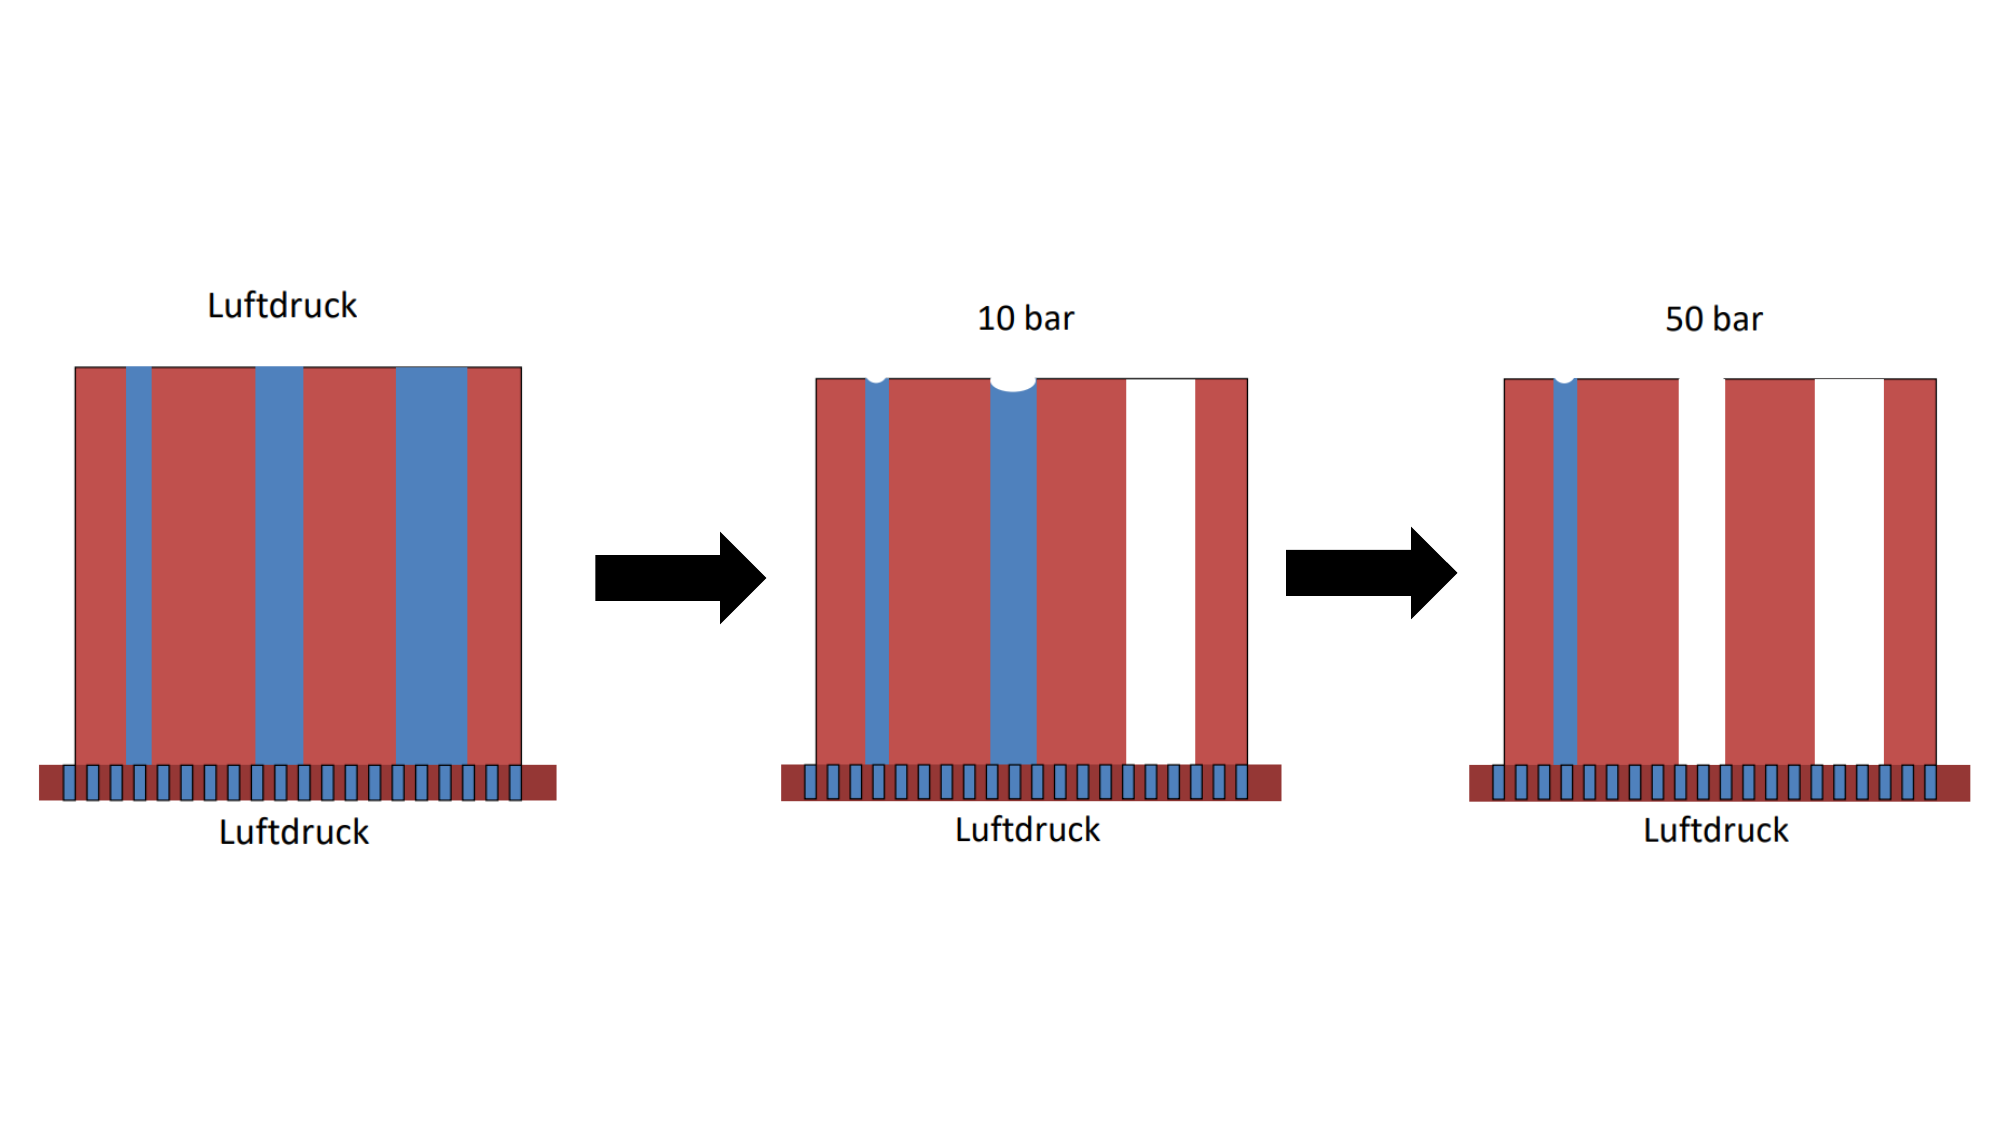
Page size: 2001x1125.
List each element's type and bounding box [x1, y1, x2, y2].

text_box [595, 531, 764, 625]
picture [1452, 297, 1979, 859]
picture [19, 275, 570, 864]
text_box [1288, 526, 1452, 620]
picture [764, 292, 1288, 853]
